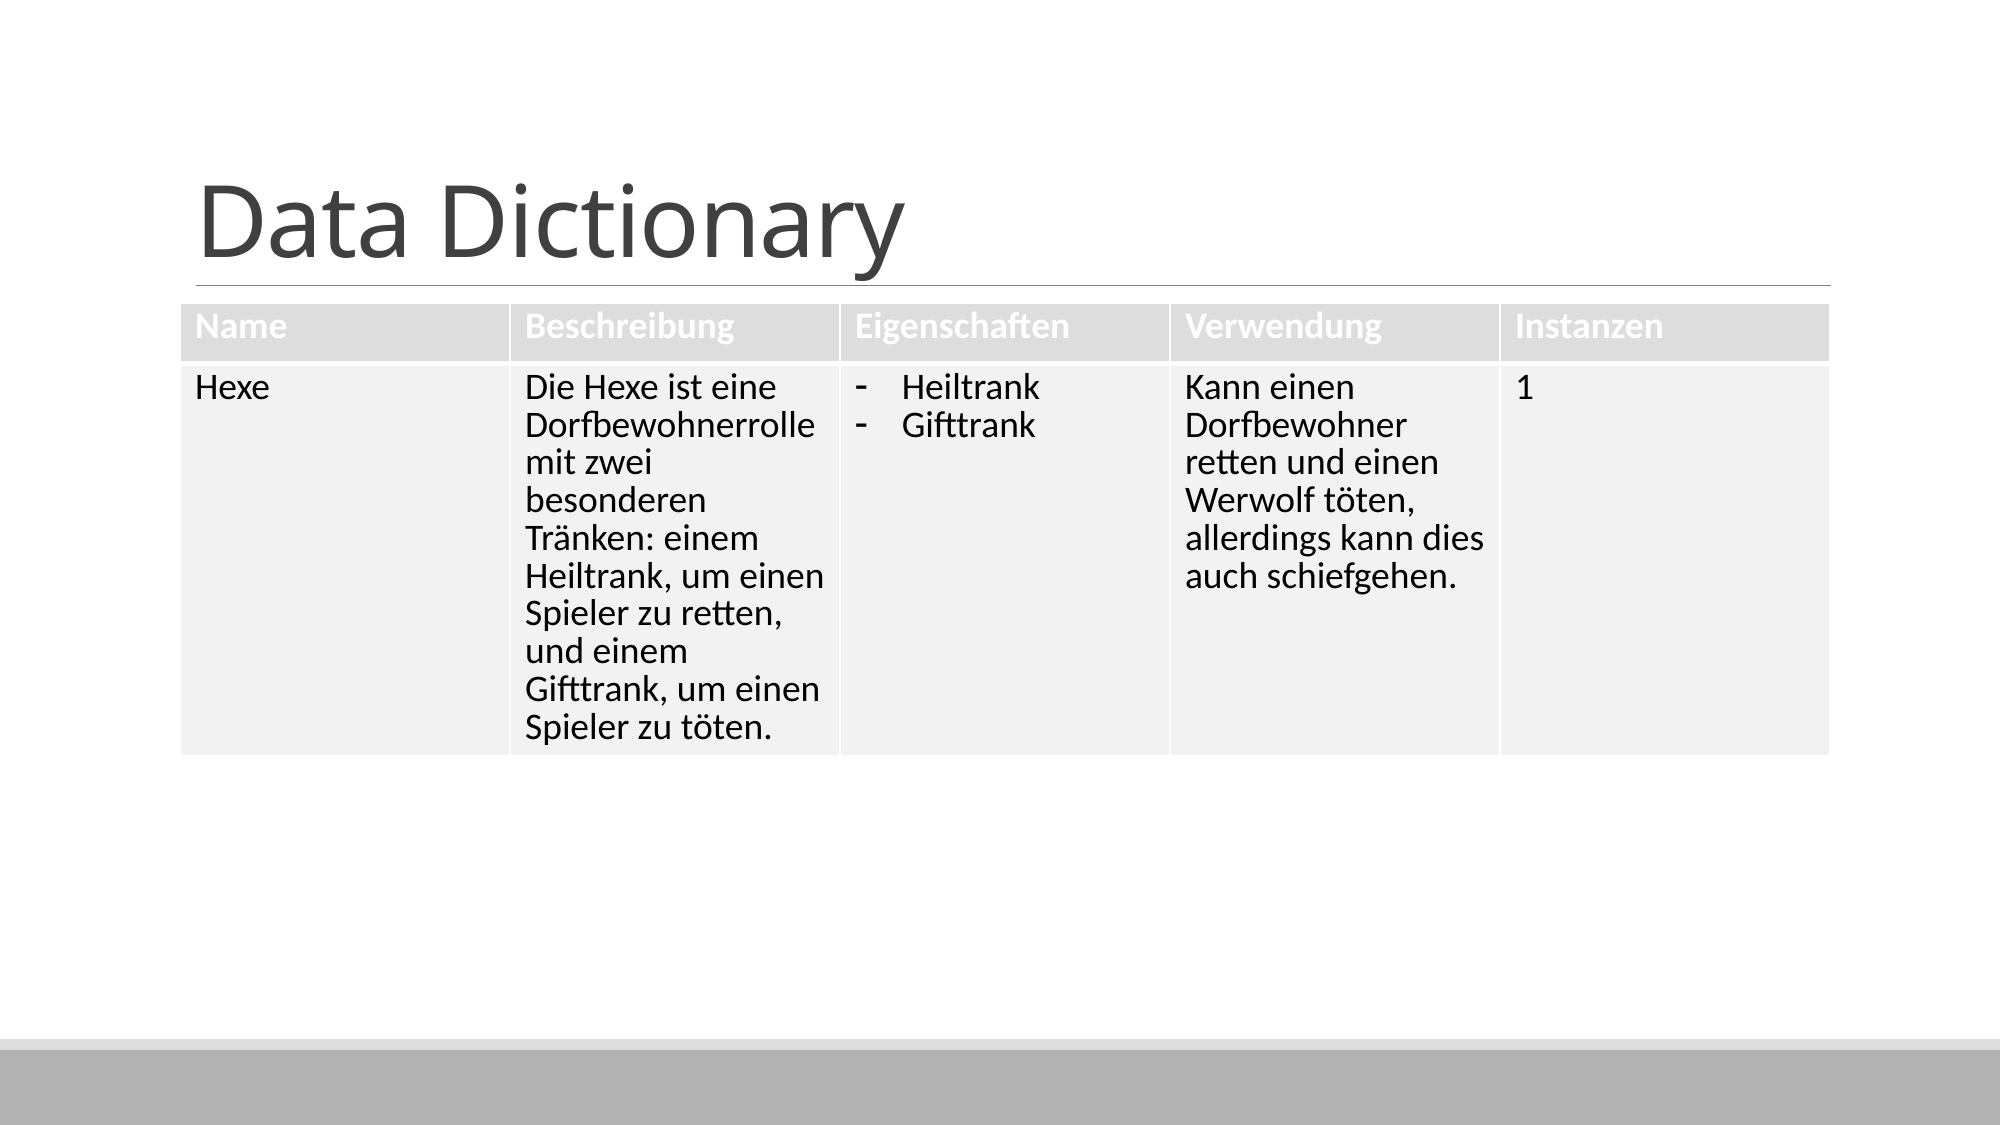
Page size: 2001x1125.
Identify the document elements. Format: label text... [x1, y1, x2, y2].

title Data Dictionary [180, 47, 1830, 285]
table_cell Die Hexe ist eine Dorfbewohnerrolle mit zwei besonderen Tränken: einem Heiltrank, um einen Spieler zu retten, und einem Gifttrank, um einen Spieler zu töten. [511, 366, 839, 755]
table_cell 1 [1501, 366, 1829, 755]
table_header Instanzen [1501, 304, 1829, 361]
table_header Beschreibung [511, 304, 839, 361]
table_cell Heiltrank Gifttrank [841, 366, 1169, 755]
table_header Eigenschaften [841, 304, 1169, 361]
table_header Verwendung [1171, 304, 1499, 361]
table_cell Hexe [181, 366, 509, 755]
table_cell Kann einen Dorfbewohner retten und einen Werwolf töten, allerdings kann dies auch schiefgehen. [1171, 366, 1499, 755]
table_header Name [181, 304, 509, 361]
